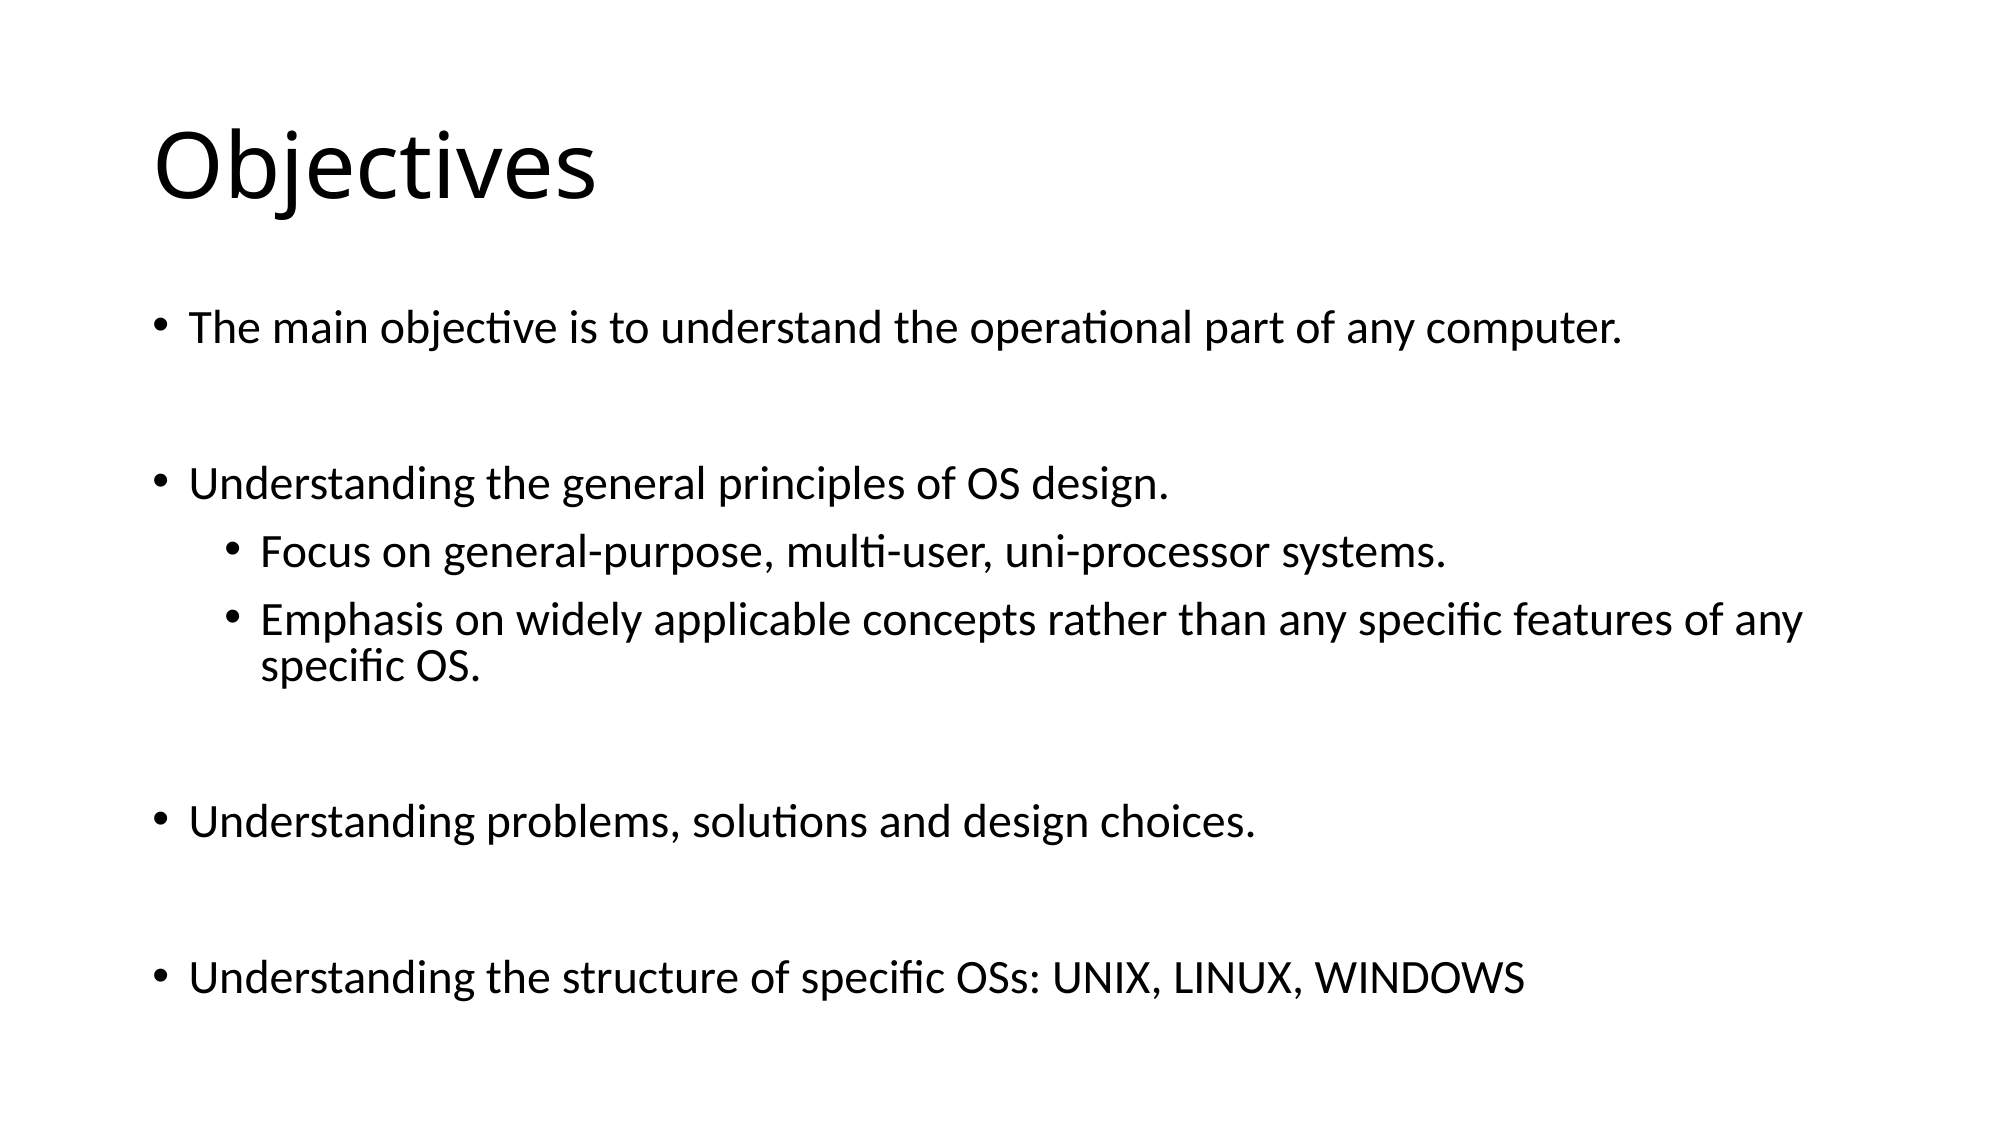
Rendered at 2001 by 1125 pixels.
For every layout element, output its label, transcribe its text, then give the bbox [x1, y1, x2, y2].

list The main objective is to understand the operational part of any computer. Understanding the general principles of OS design. Focus on general-purpose, multi-user, uni-processor systems. Emphasis on widely applicable concepts rather than any specific features of any specific OS. Understanding problems, solutions and design choices. Understanding the structure of specific OSs: UNIX, LINUX, WINDOWS [137, 299, 1863, 1014]
title Objectives [137, 59, 1863, 278]
